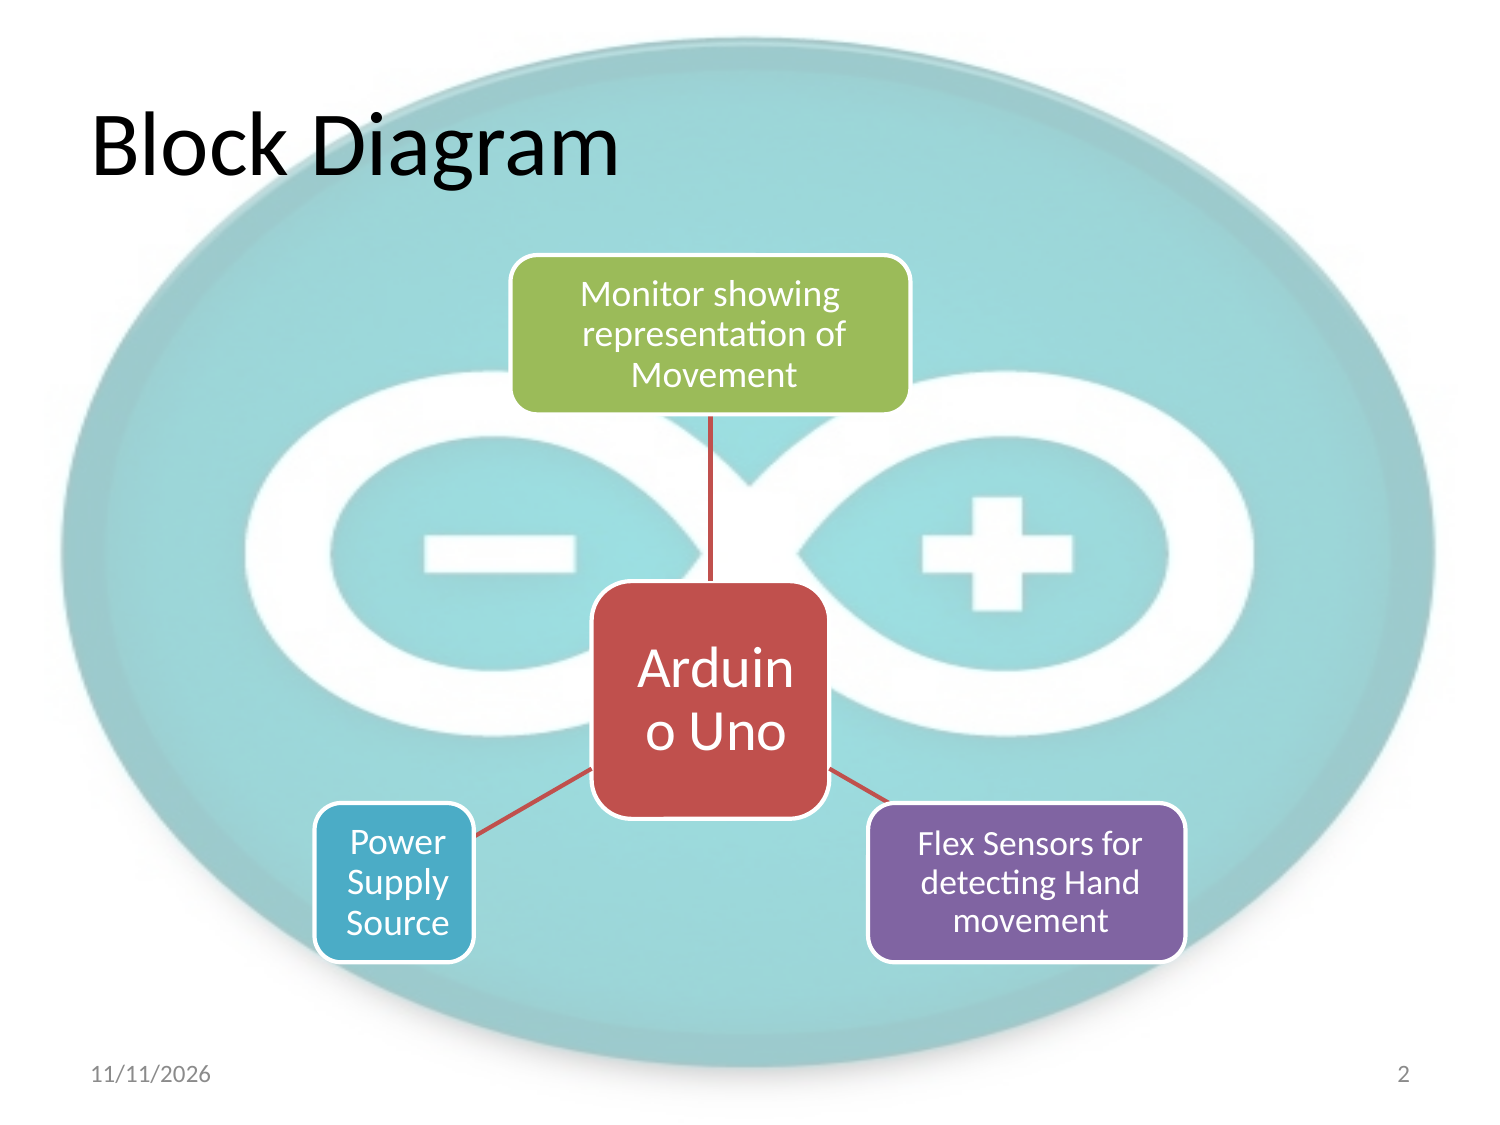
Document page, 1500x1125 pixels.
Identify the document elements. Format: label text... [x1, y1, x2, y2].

slide_number 2 [1074, 1042, 1425, 1103]
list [74, 212, 1426, 1006]
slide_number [75, 1042, 425, 1103]
title Block Diagram [75, 45, 1425, 211]
